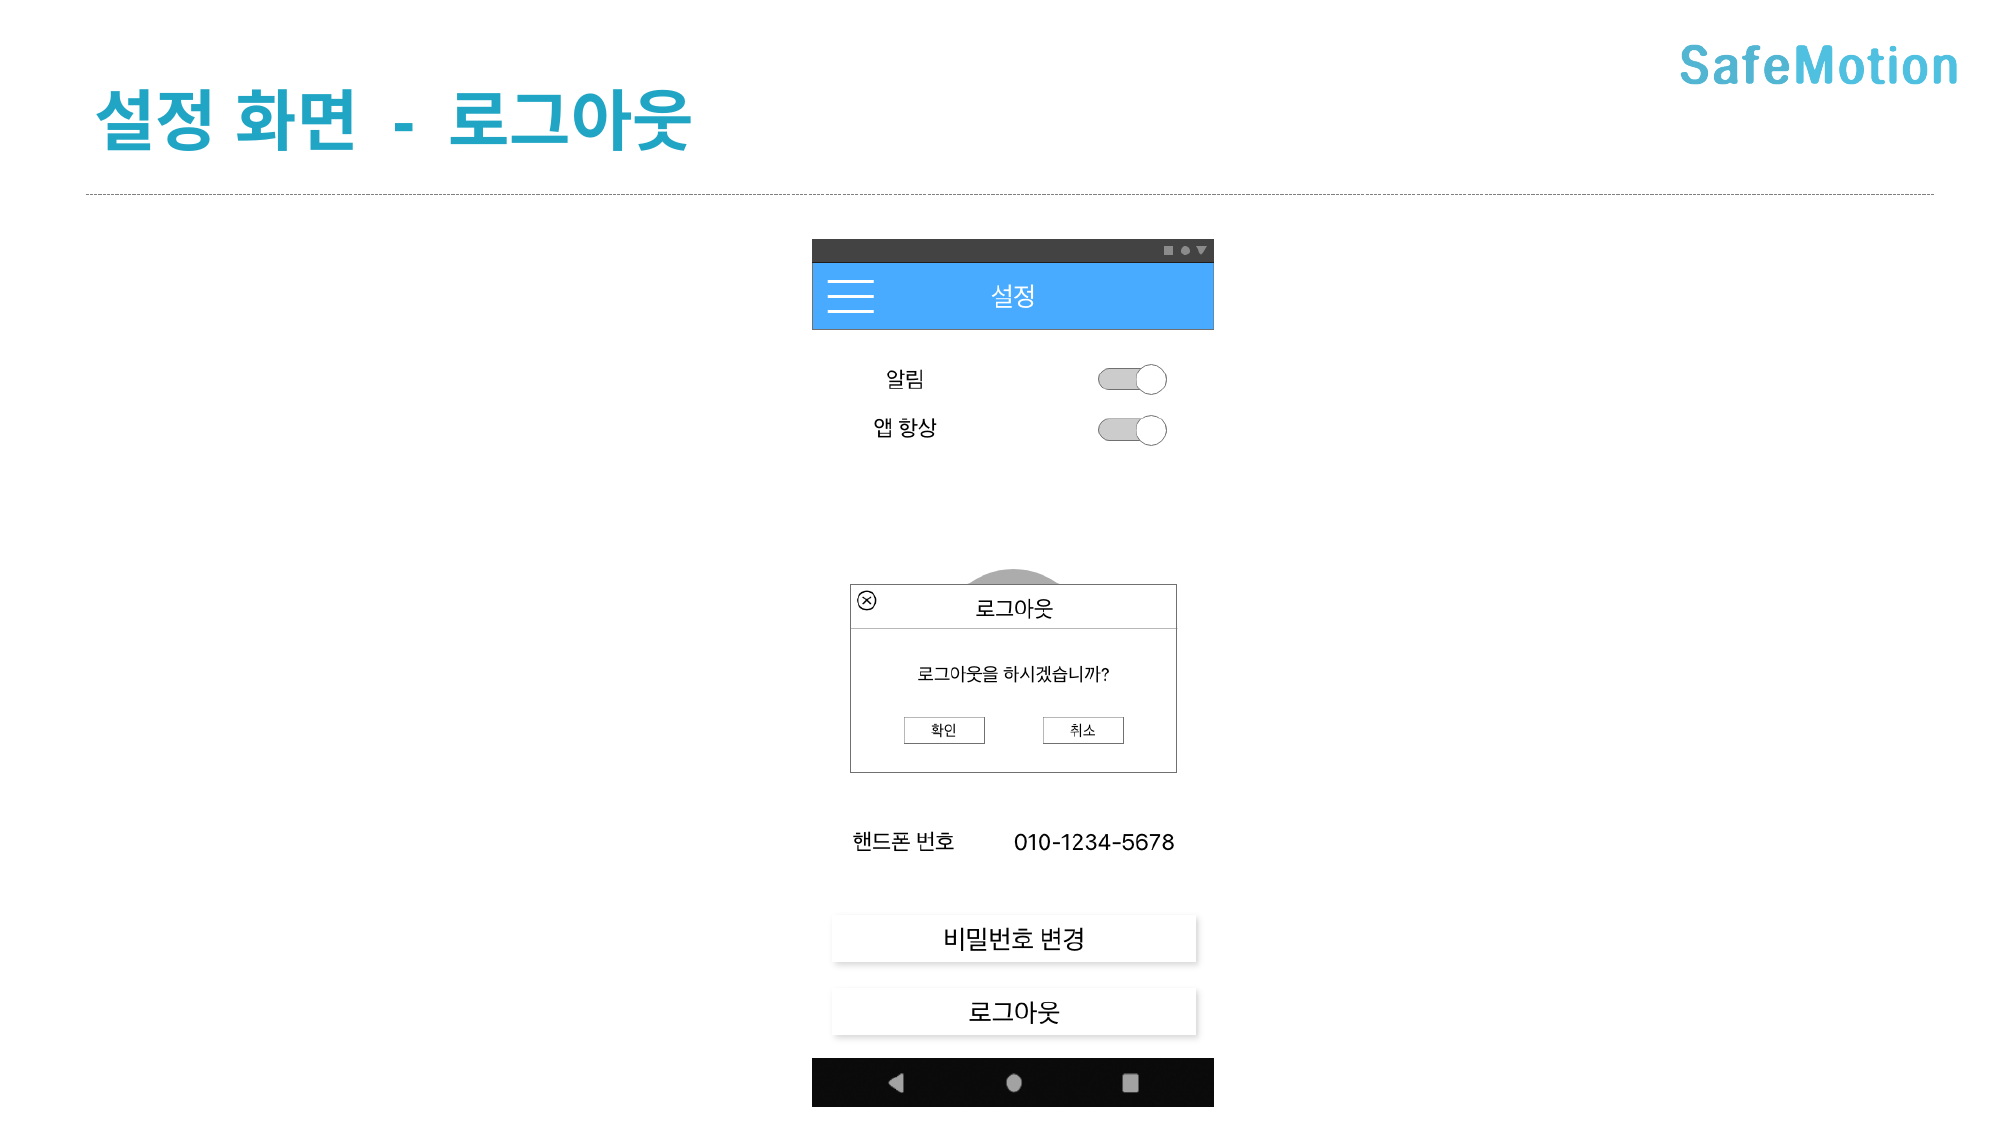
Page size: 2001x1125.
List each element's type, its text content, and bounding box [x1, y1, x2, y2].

picture [1668, 32, 1970, 93]
picture [812, 239, 1214, 1107]
title 설정 화면 - 로그아웃 [79, 53, 1928, 195]
